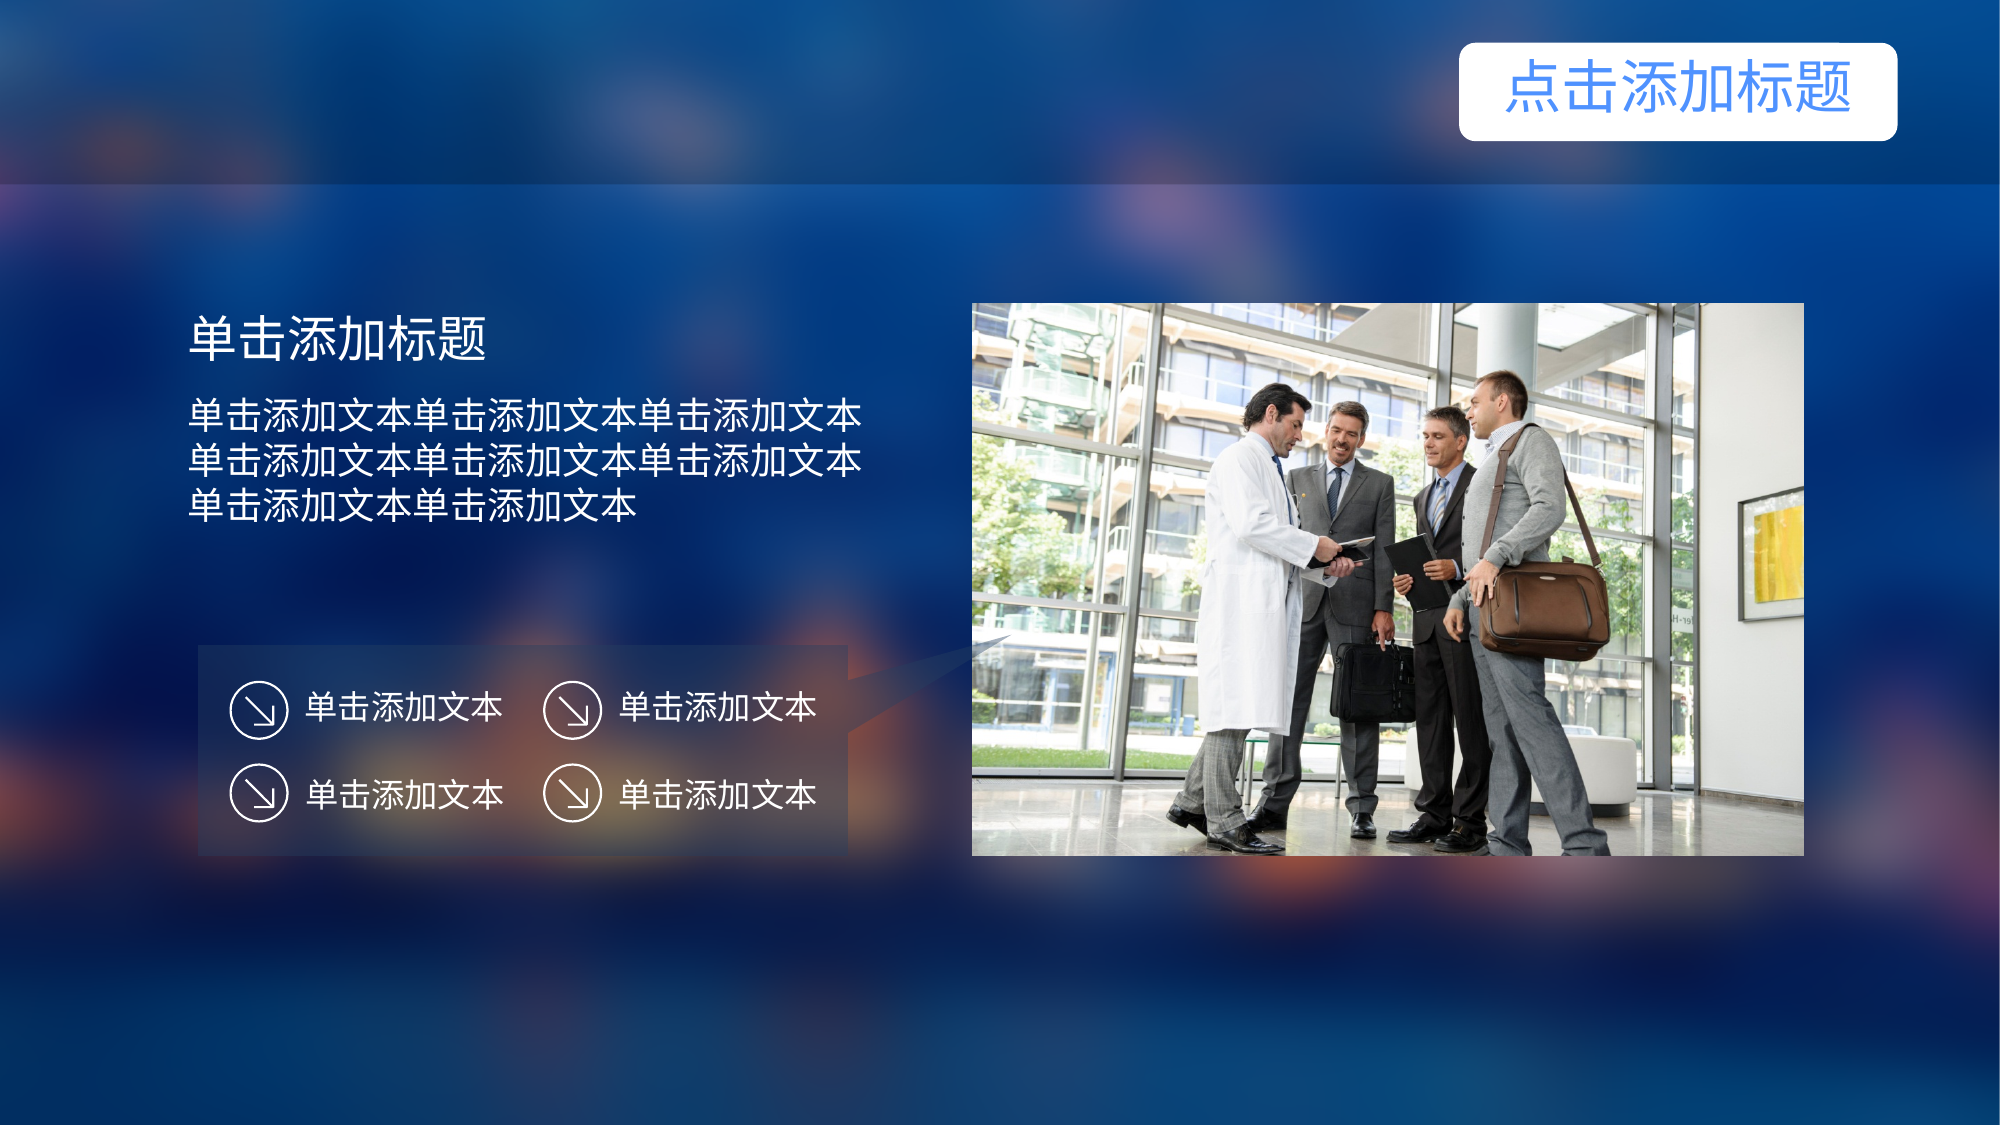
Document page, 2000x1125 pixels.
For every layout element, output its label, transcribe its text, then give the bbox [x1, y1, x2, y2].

text_box [1456, 40, 1900, 144]
text_box 单击添加标题 单击添加文本单击添加文本单击添加文本单击添加文本单击添加文本单击添加文本单击添加文本单击添加文本 [173, 299, 882, 535]
text_box 点击添加标题 [1488, 43, 1868, 128]
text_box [197, 644, 849, 857]
picture [0, 0, 2000, 1125]
